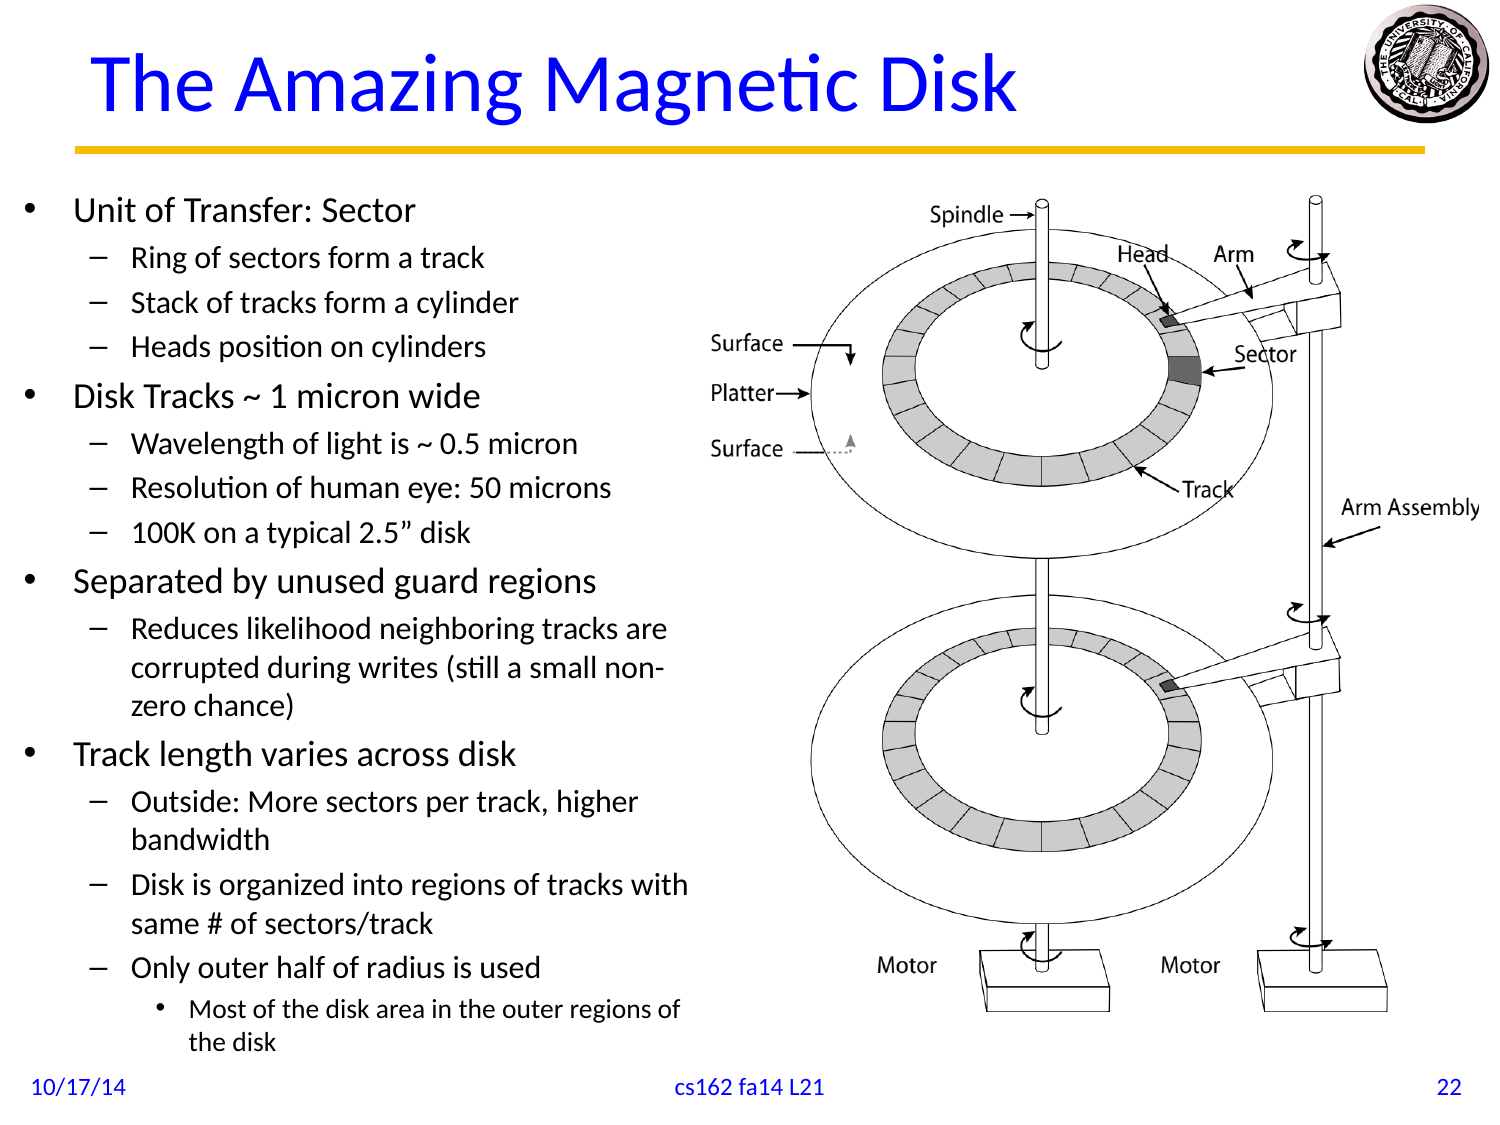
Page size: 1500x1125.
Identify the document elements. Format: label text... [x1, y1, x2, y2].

footer cs162 fa14 L21 [512, 1055, 988, 1115]
title The Amazing Magnetic Disk [75, 6, 1425, 150]
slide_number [15, 1055, 366, 1115]
picture [378, 178, 1500, 1012]
slide_number 22 [1127, 1055, 1478, 1115]
picture [1350, 0, 1500, 127]
list Unit of Transfer: Sector Ring of sectors form a track Stack of tracks form a cylinder Heads position on cylinders Disk Tracks ~ 1 micron wide Wavelength of light is ~ 0.5 micron Resolution of human eye: 50 microns 100K on a typical 2.5” disk Separated by unused guard regions Reduces likelihood neighboring tracks are corrupted during writes (still a small non-zero chance) Track length varies across disk Outside: More sectors per track, higher bandwidth Disk is organized into regions of tracks with same # of sectors/track Only outer half of radius is used Most of the disk area in the outer regions of the disk [8, 178, 723, 1089]
